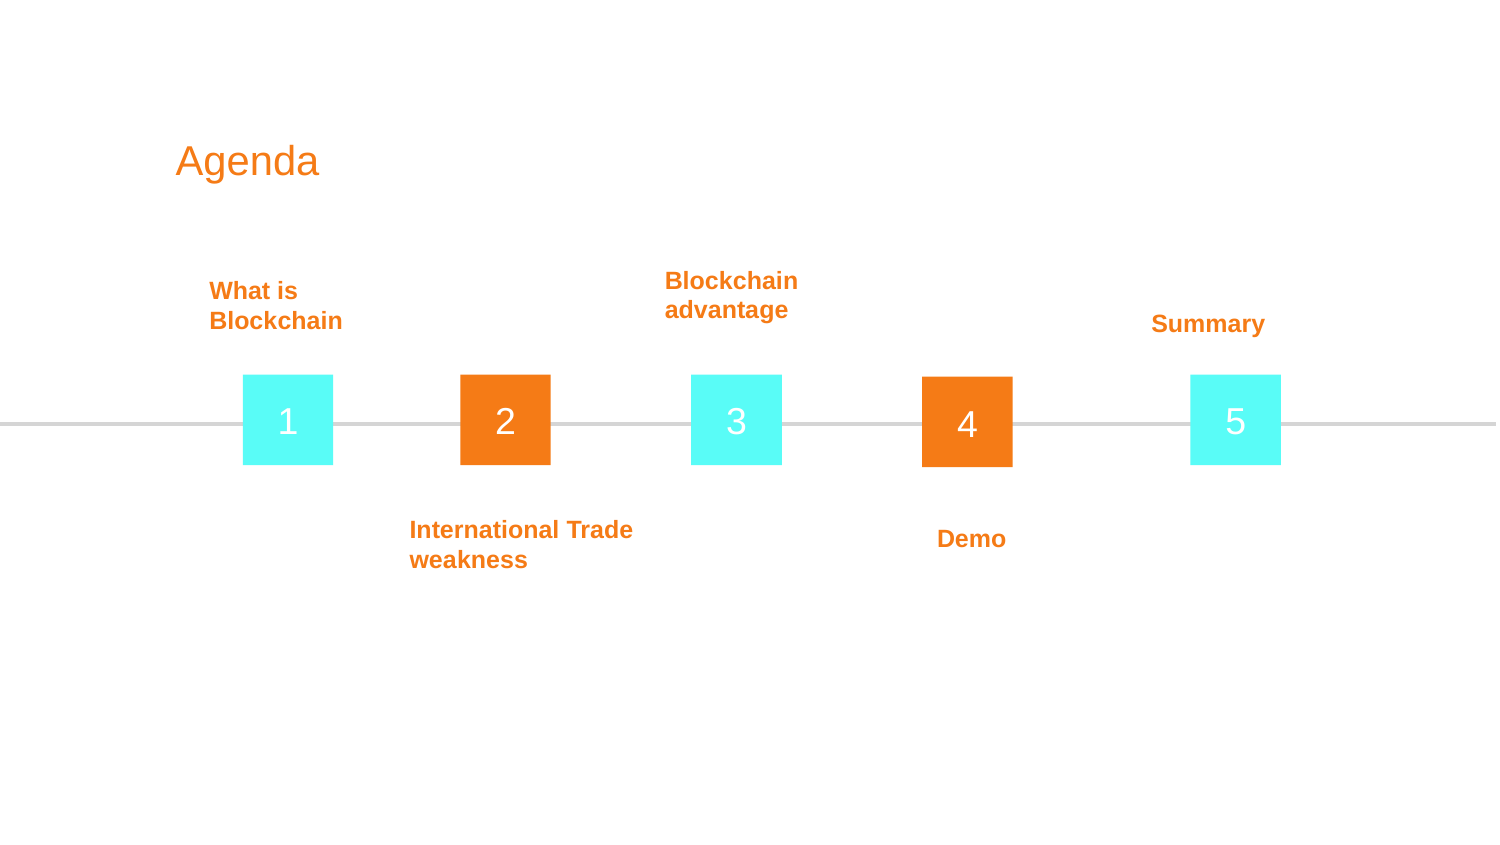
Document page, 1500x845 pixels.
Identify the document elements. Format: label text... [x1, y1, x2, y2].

text_box Demo [922, 515, 1146, 561]
text_box 3 [691, 374, 782, 466]
text_box Summary [1136, 299, 1336, 346]
text_box What is Blockchain [194, 267, 382, 358]
text_box International Trade weakness [394, 506, 660, 587]
text_box Blockchain advantage [649, 256, 849, 331]
text_box 1 [242, 374, 334, 466]
text_box 4 [922, 376, 1013, 468]
text_box 5 [1190, 374, 1281, 466]
text_box 2 [460, 374, 551, 466]
text_box Agenda [160, 126, 384, 192]
